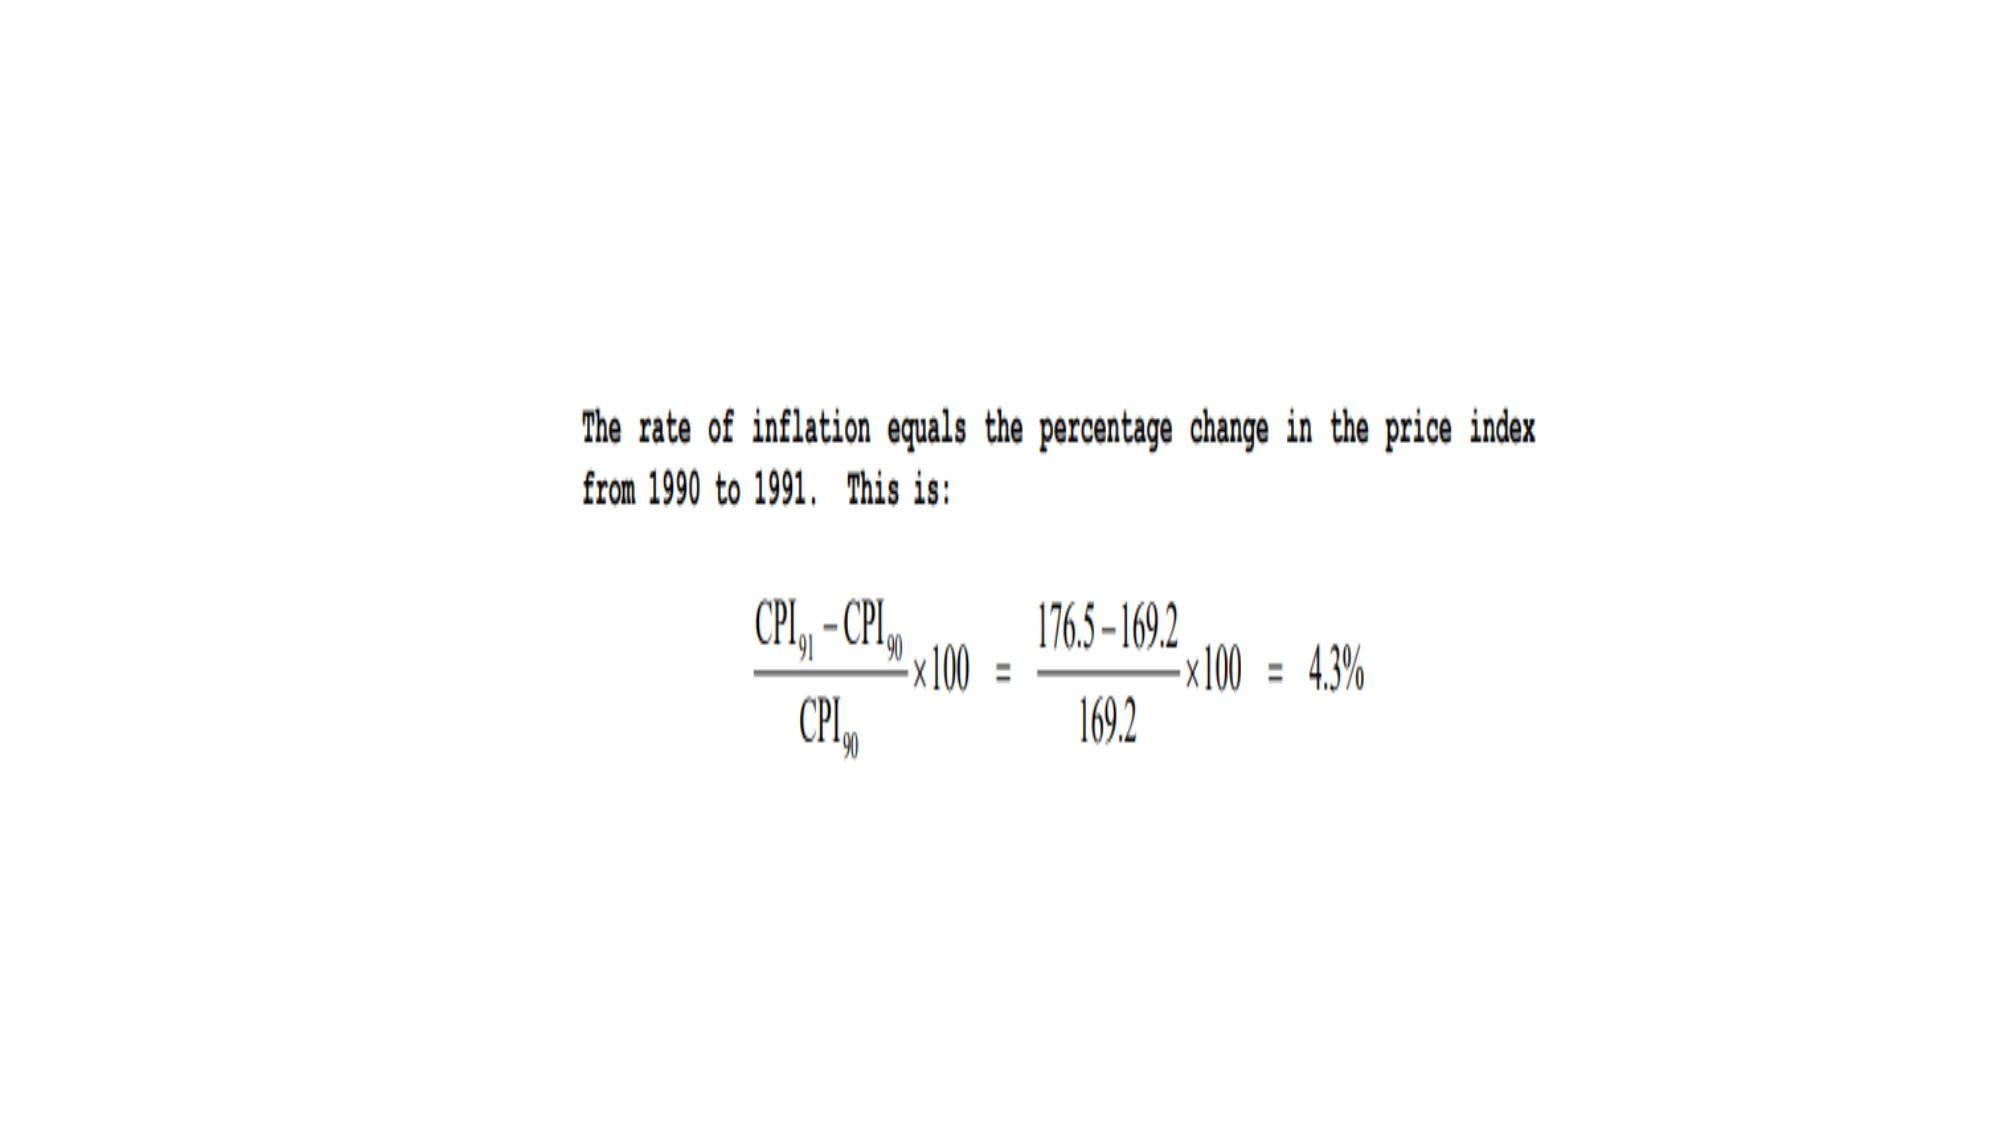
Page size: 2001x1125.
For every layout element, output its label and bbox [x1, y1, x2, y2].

list [496, 404, 1625, 769]
